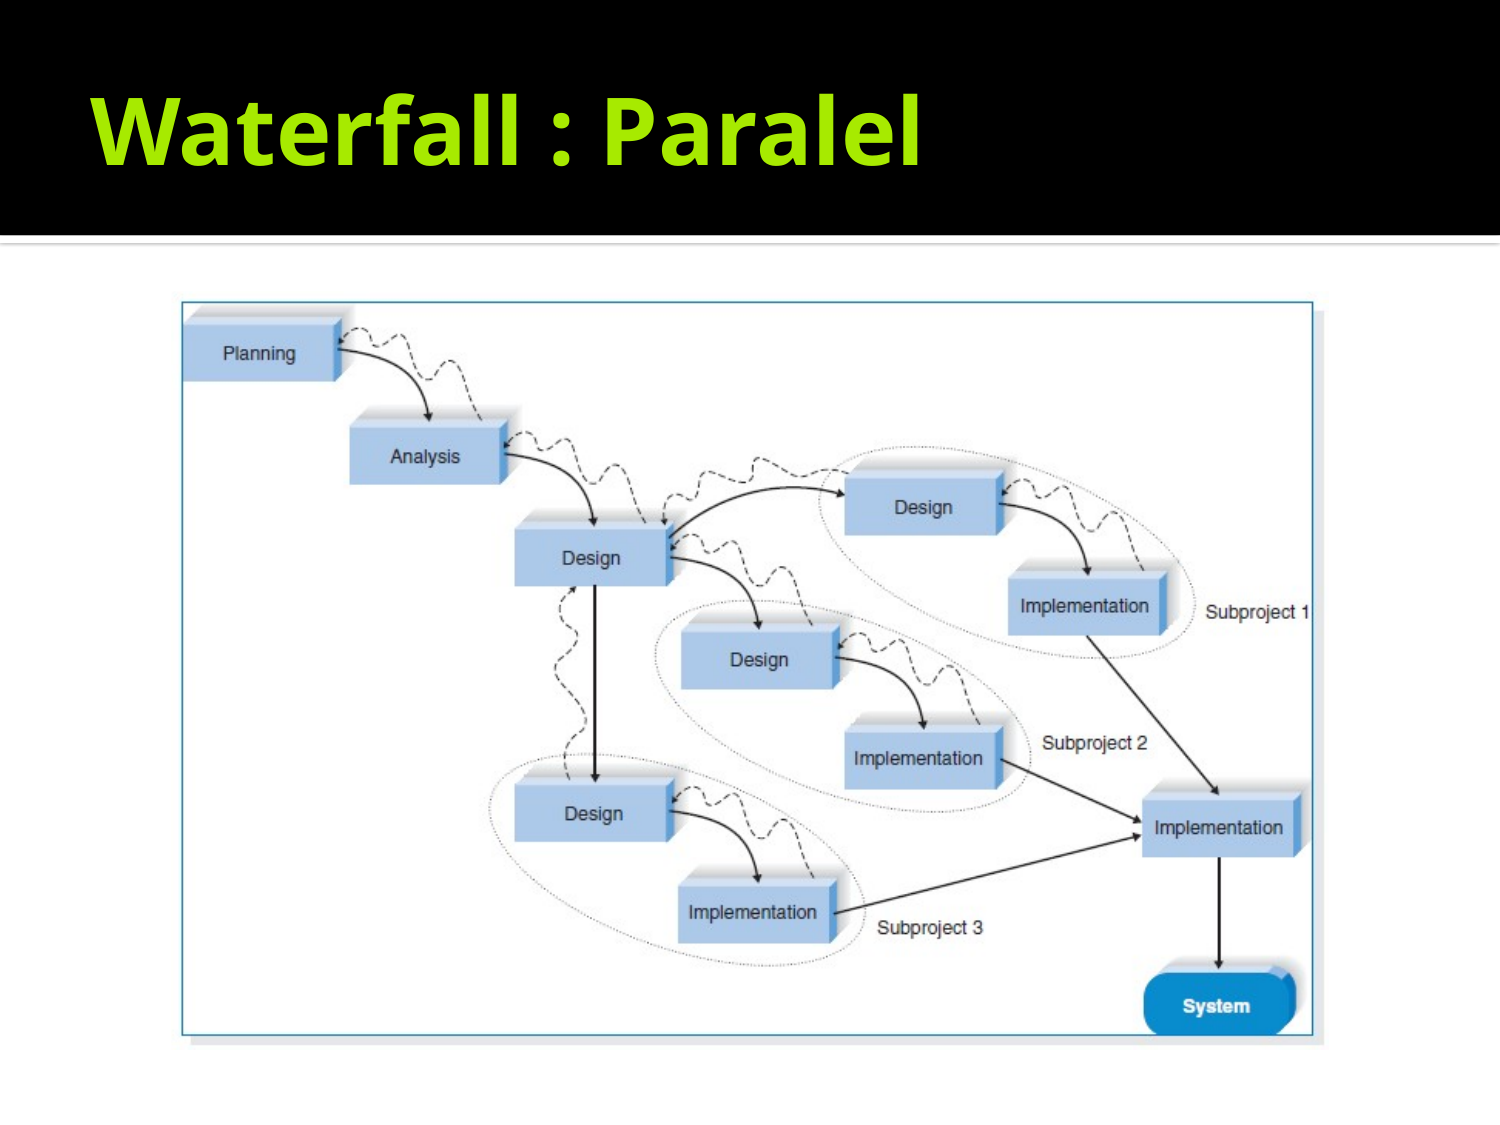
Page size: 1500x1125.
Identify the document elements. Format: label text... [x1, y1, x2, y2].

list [171, 291, 1329, 1050]
title Waterfall : Paralel [75, 25, 1425, 231]
